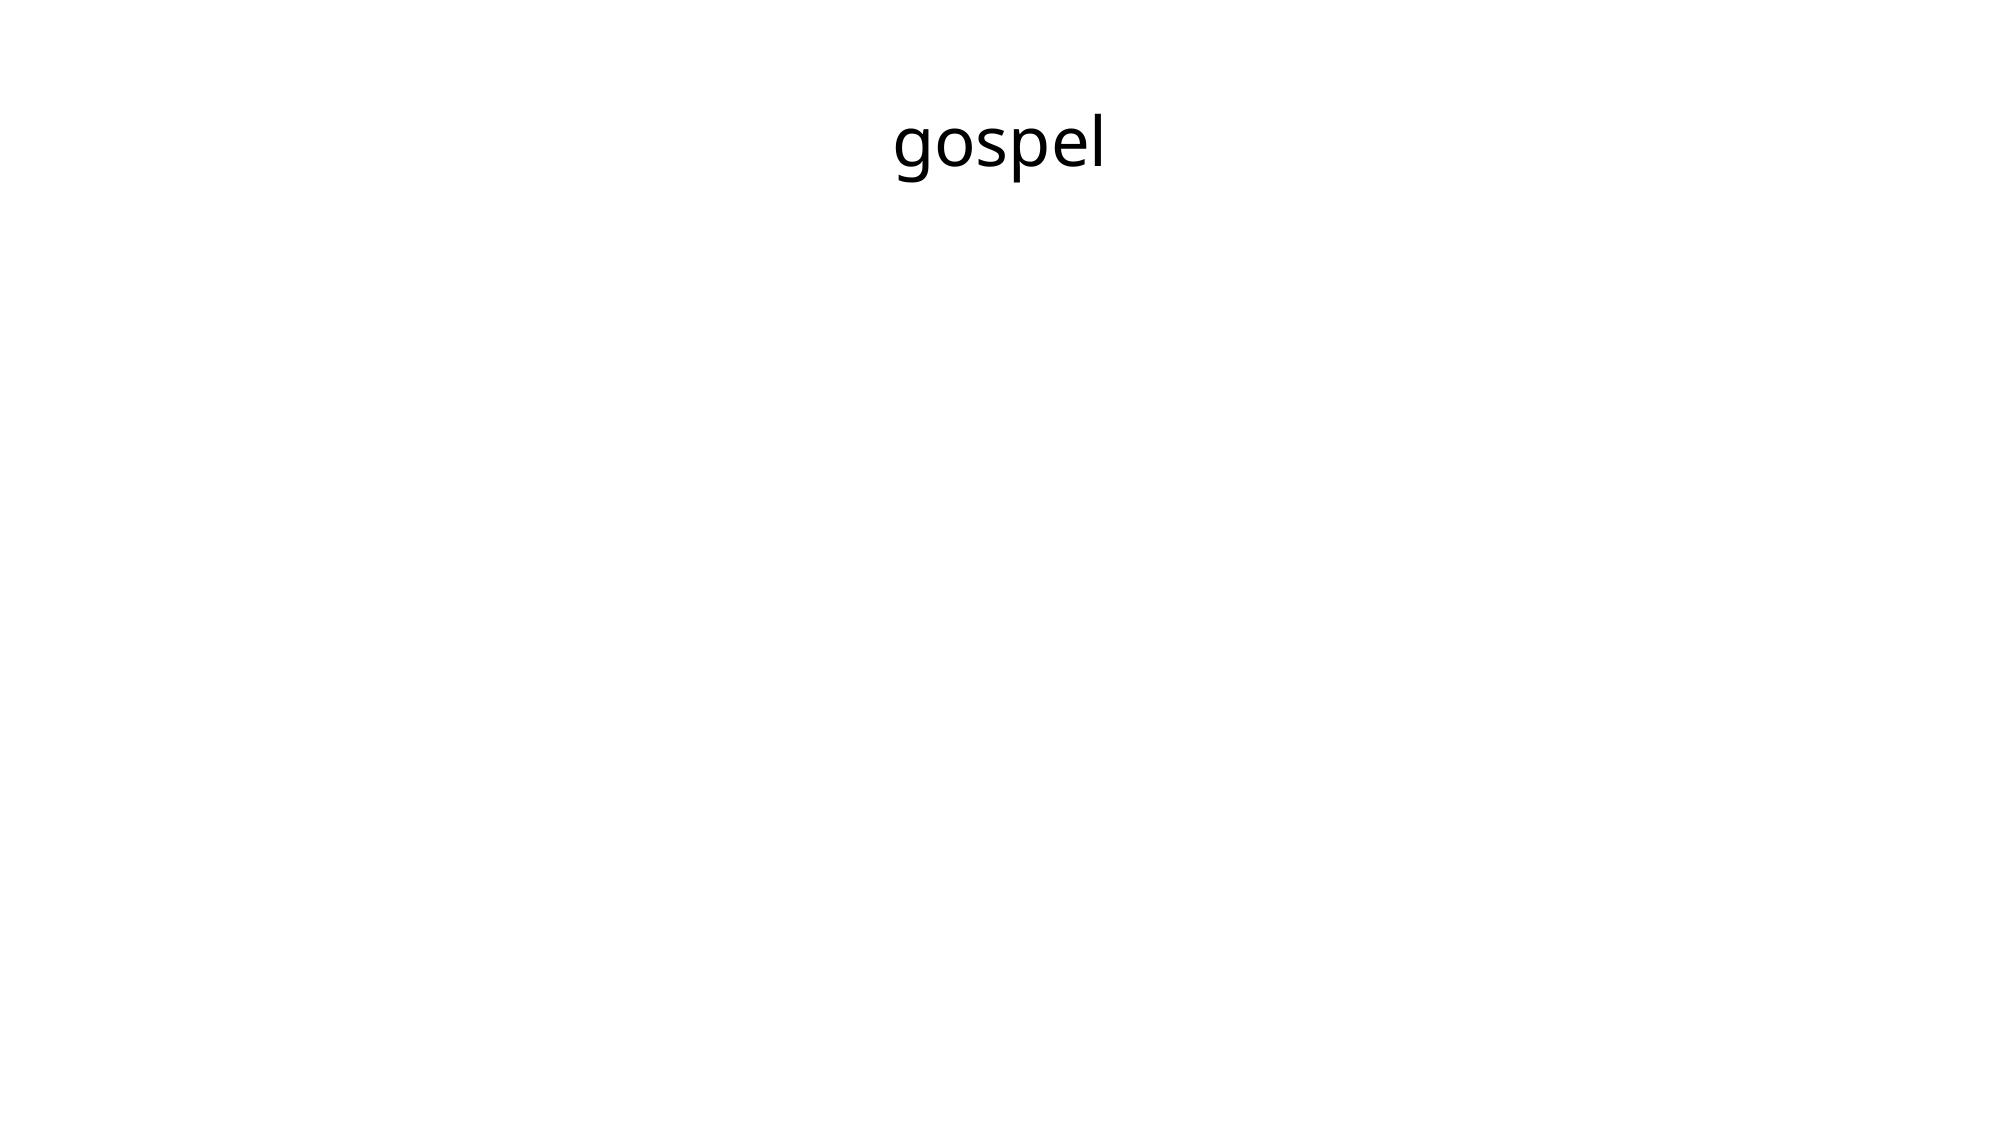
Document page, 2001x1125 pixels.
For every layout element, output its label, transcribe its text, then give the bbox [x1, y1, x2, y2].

title gospel [99, 14, 1901, 263]
